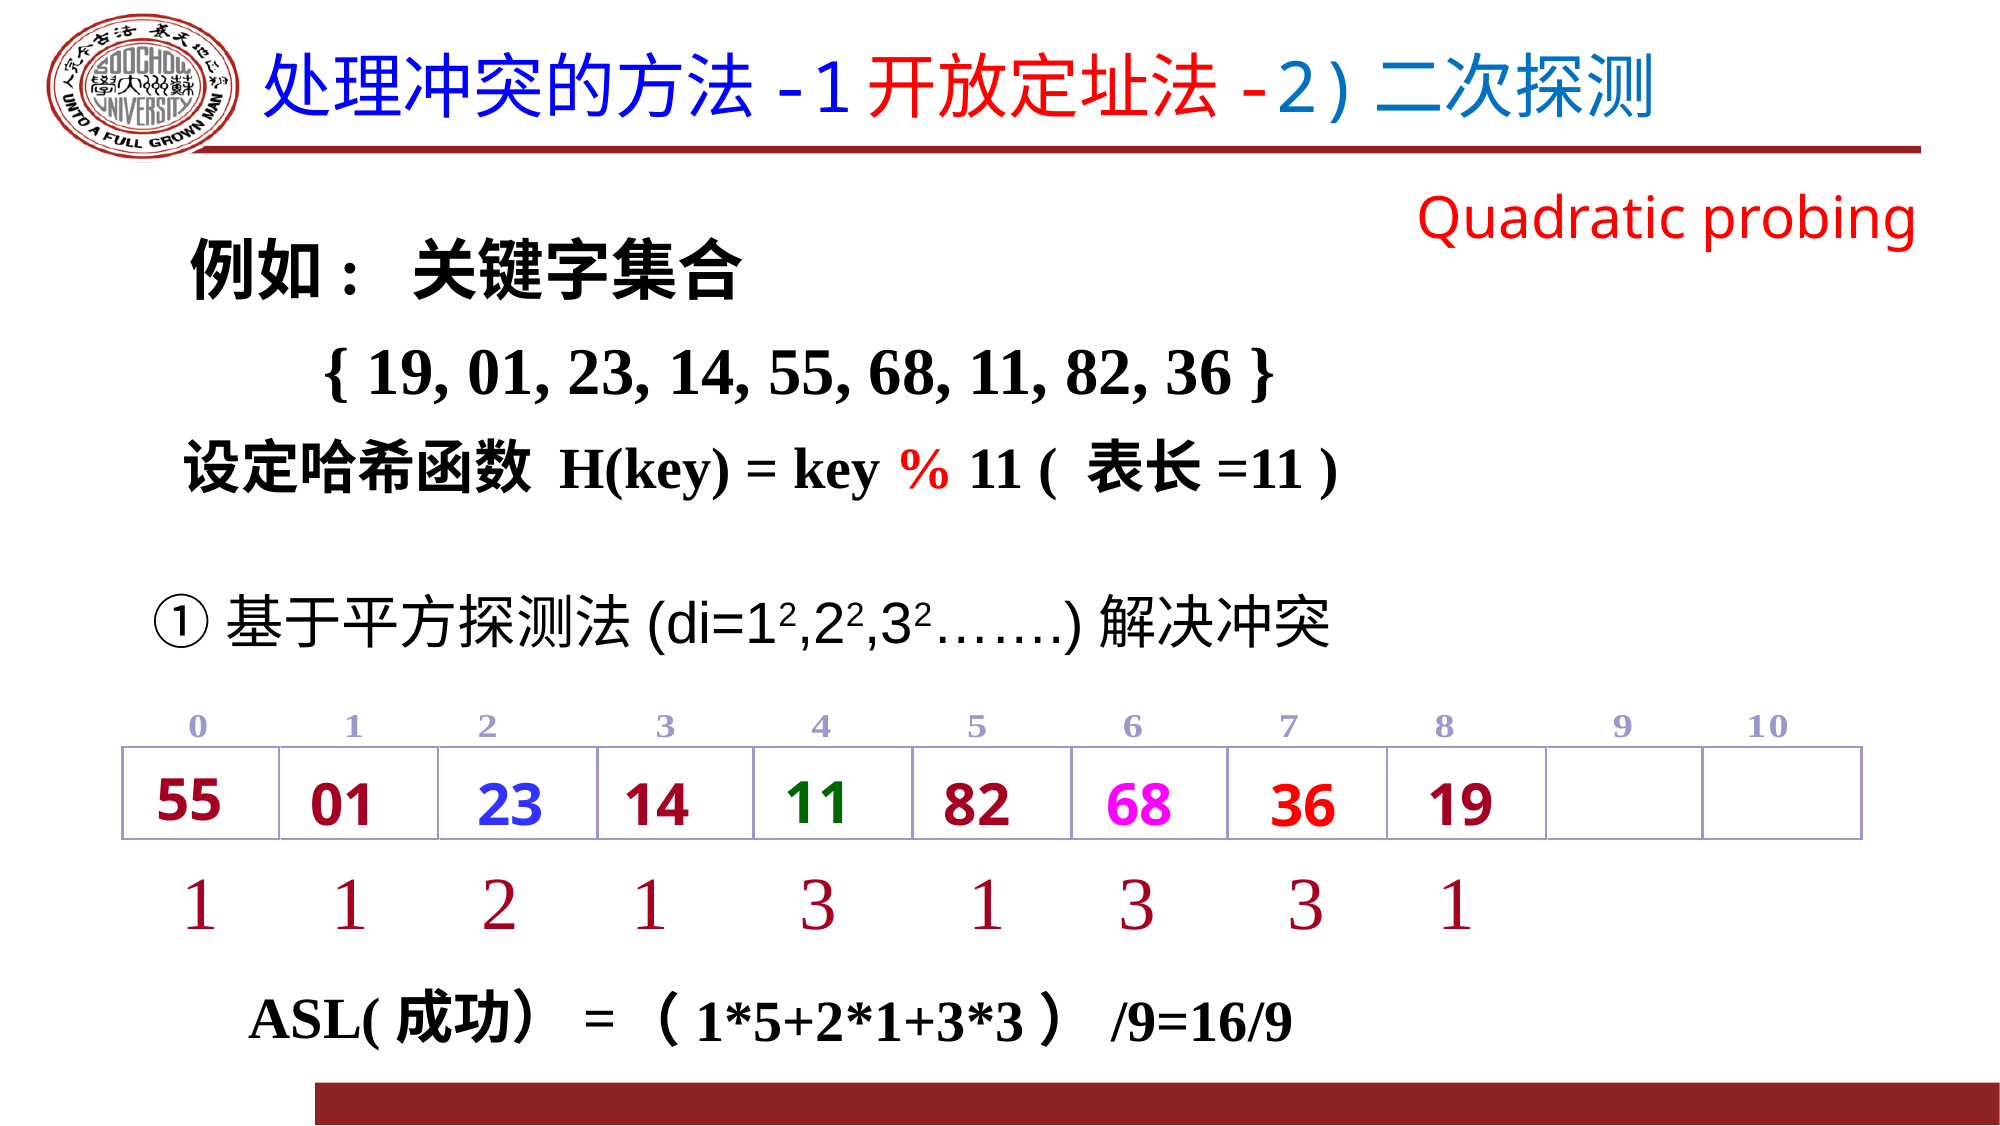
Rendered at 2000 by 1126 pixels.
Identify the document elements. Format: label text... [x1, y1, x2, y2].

text_box 1 1 2 1 3 1 3 3 1 [166, 884, 1850, 952]
text_box （1*5+2*1+3*3）/9=16/9 [607, 976, 1309, 1061]
text_box ASL(成功）= [233, 972, 633, 1058]
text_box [121, 708, 1880, 874]
text_box 例如: 关键字集合 { 19, 01, 23, 14, 55, 68, 11, 82, 36 } [174, 200, 1293, 416]
text_box 设定哈希函数 H(key) = key % 11 ( 表长=11 ) [167, 422, 1354, 508]
title 处理冲突的方法-1开放定址法-2)二次探测 [242, 30, 1921, 138]
text_box ①基于平方探测法(di=12,22,32…….)解决冲突 [137, 560, 1347, 663]
text_box Quadratic probing [1401, 172, 1934, 258]
picture [40, 9, 246, 163]
